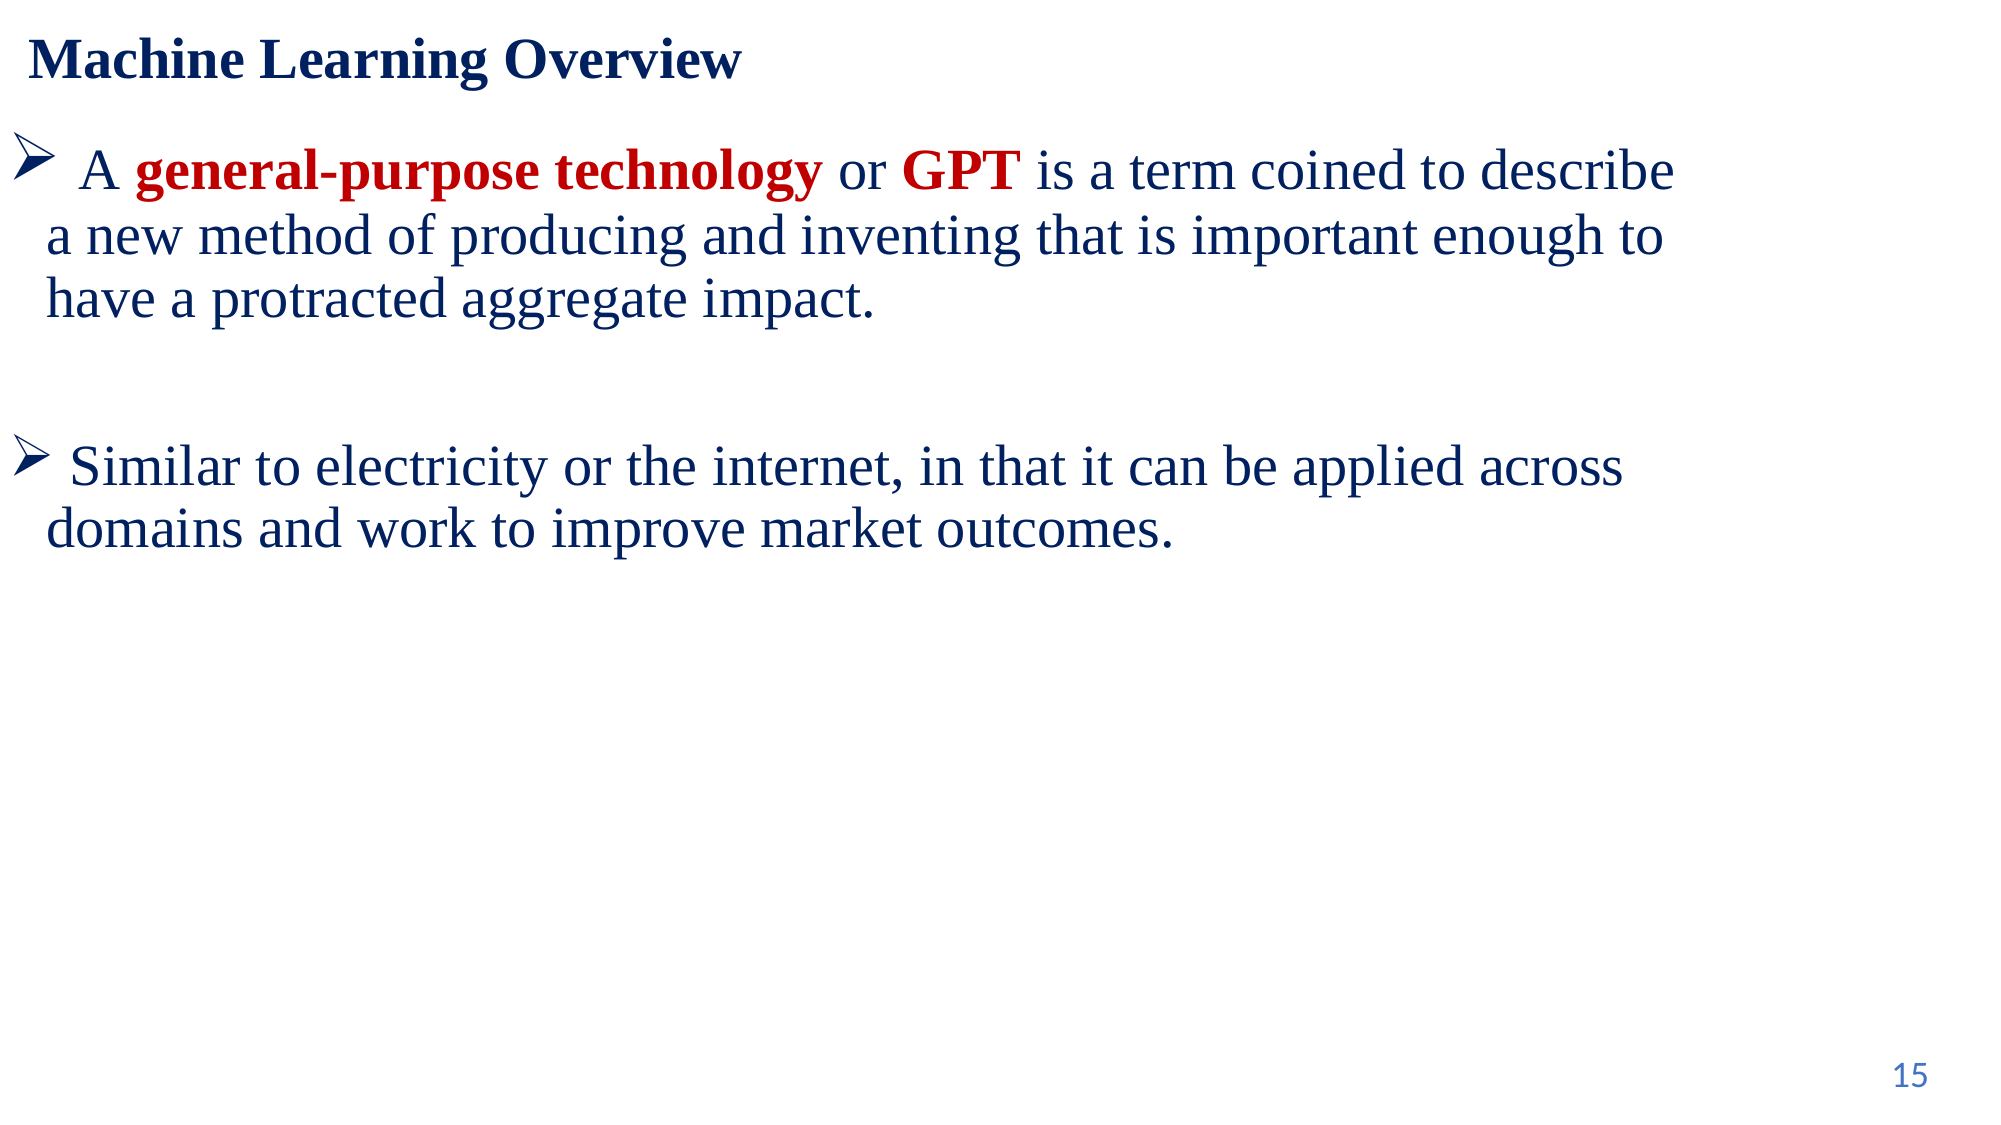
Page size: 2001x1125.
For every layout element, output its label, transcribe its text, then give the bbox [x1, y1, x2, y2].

list A general-purpose technology or GPT is a term coined to describe a new method of producing and inventing that is important enough to have a protracted aggregate impact. Similar to electricity or the internet, in that it can be applied across domains and work to improve market outcomes. [0, 124, 1719, 928]
title Machine Learning Overview [13, 0, 1739, 120]
slide_number 15 [1493, 1042, 1944, 1103]
